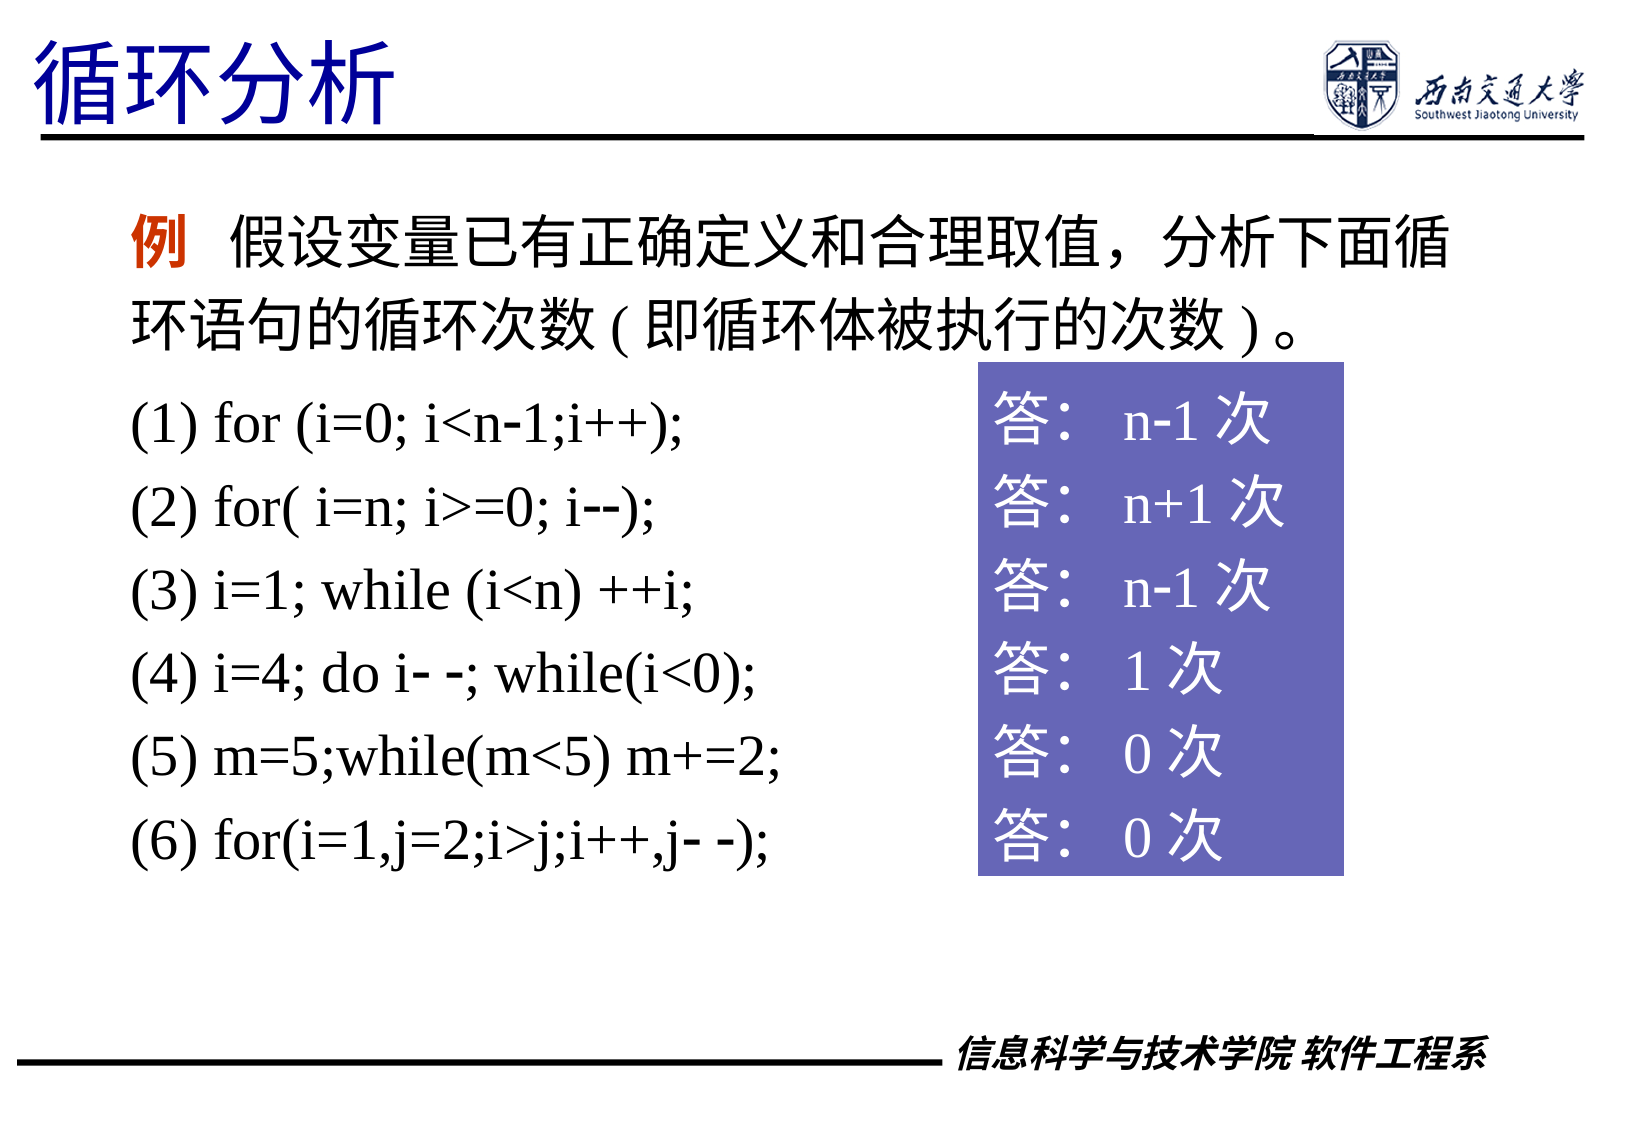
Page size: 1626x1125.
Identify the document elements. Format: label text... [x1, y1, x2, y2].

text_box 例 假设变量已有正确定义和合理取值，分析下面循环语句的循环次数(即循环体被执行的次数)。 (1) for (i=0; i<n1;i++); (2) for( i=n; i>=0; i); (3) i=1; while (i<n) ++i; (4) i=4; do i ; while(i<0); (5) m=5;while(m<5) m+=2; (6) for(i=1,j=2;i>j;i++,j ); [115, 184, 1522, 956]
text_box 循环分析 [17, 18, 1280, 144]
picture [1314, 30, 1595, 135]
text_box 答：n1次 答：n+1次 答：n1次 答：1次 答：0次 答：0次 [977, 361, 1345, 877]
